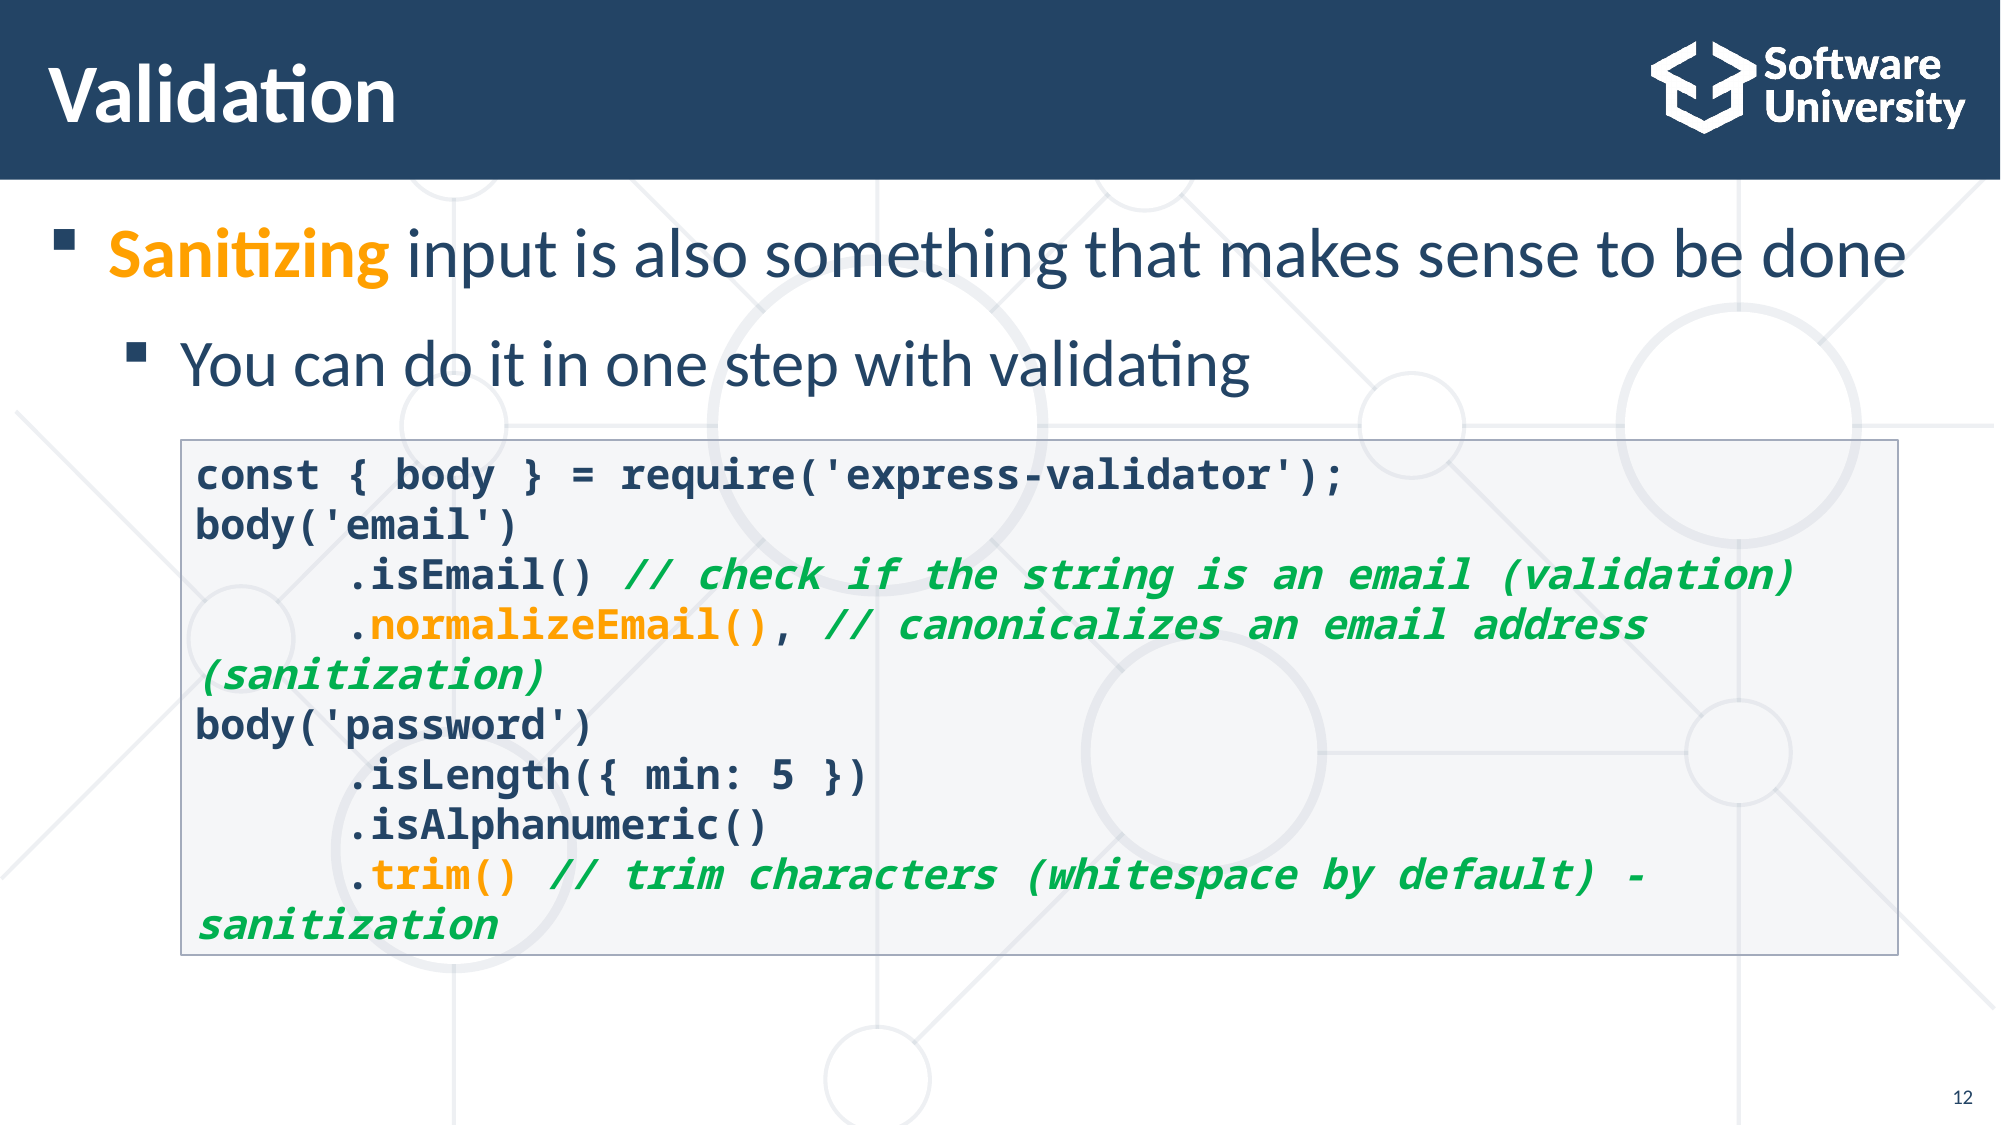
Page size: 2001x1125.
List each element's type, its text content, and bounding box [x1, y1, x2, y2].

list Sanitizing input is also something that makes sense to be done You can do it in one step with validating [31, 196, 1970, 1104]
text_box const { body } = require('express-validator'); body('email') .isEmail() // check if the string is an email (validation) .normalizeEmail(), // canonicalizes an email address (sanitization) body('password') .isLength({ min: 5 }) .isAlphanumeric() .trim() // trim characters (whitespace by default) - sanitization [180, 440, 1899, 955]
picture [1651, 41, 1966, 134]
slide_number 12 [1927, 1067, 1989, 1117]
title Validation [31, 16, 1625, 162]
